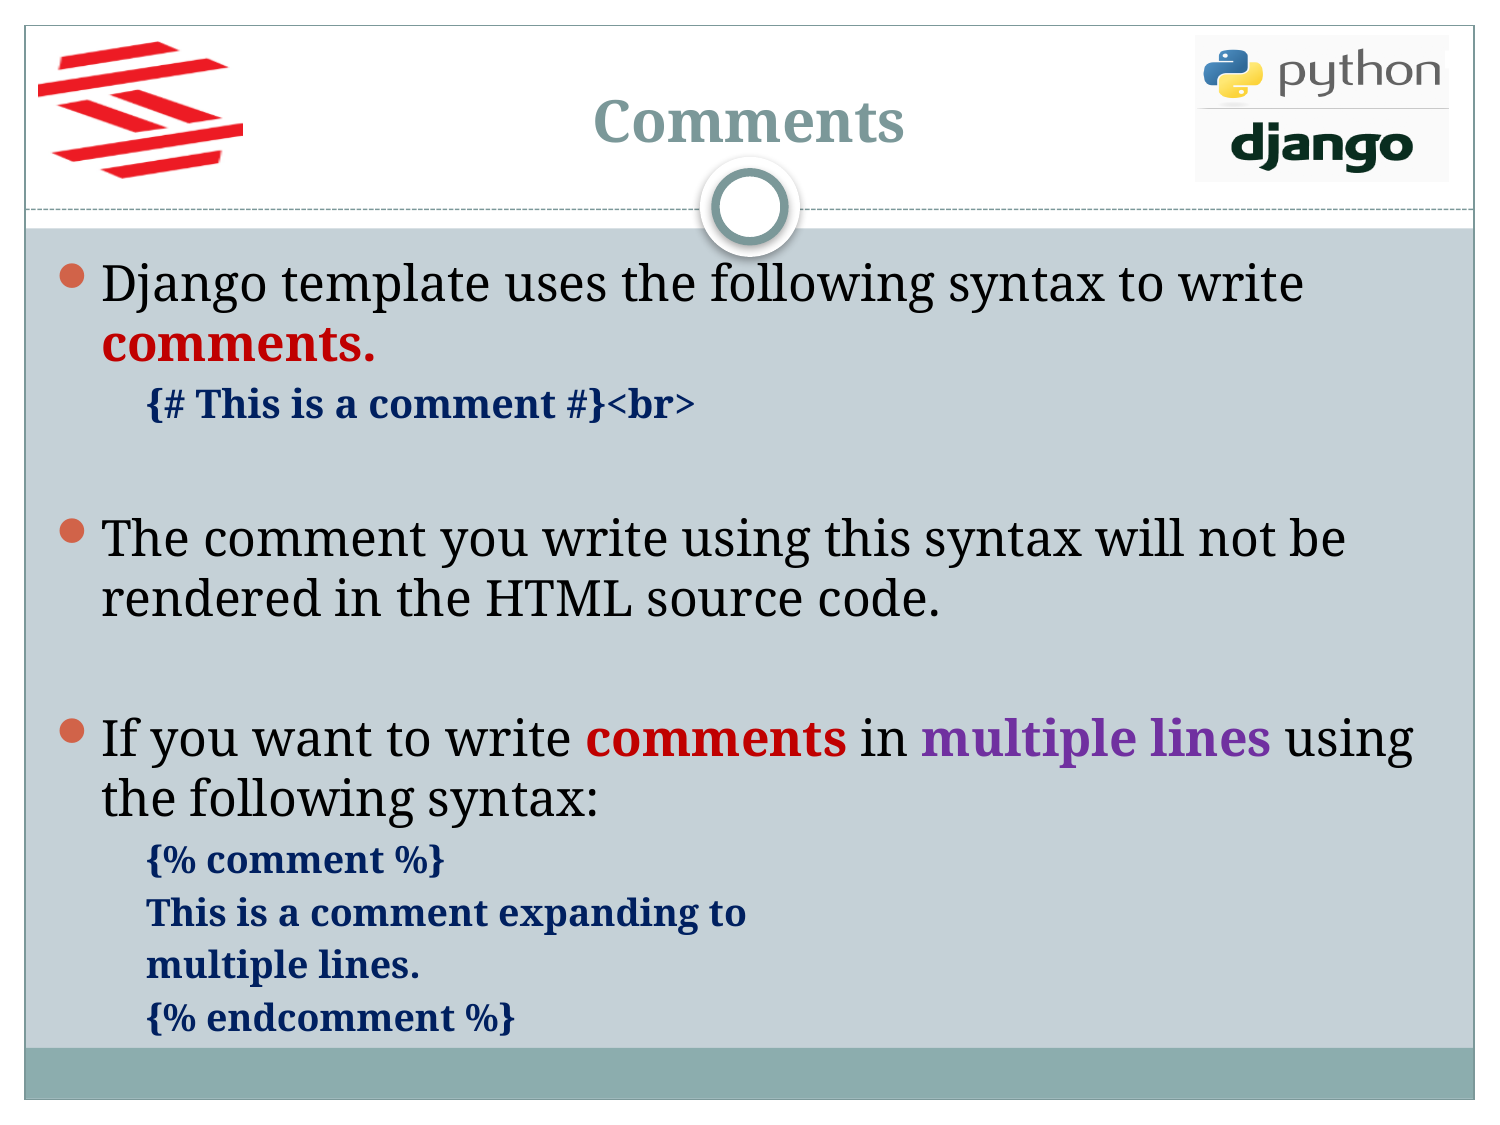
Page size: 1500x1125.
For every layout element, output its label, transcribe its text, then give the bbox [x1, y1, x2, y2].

list Django template uses the following syntax to write comments. {# This is a comment #}<br> The comment you write using this syntax will not be rendered in the HTML source code. If you want to write comments in multiple lines using the following syntax: {% comment %} This is a comment expanding to multiple lines. {% endcomment %} [41, 243, 1471, 1125]
title Comments [237, 37, 1190, 162]
picture [37, 40, 243, 185]
picture [1195, 34, 1449, 183]
